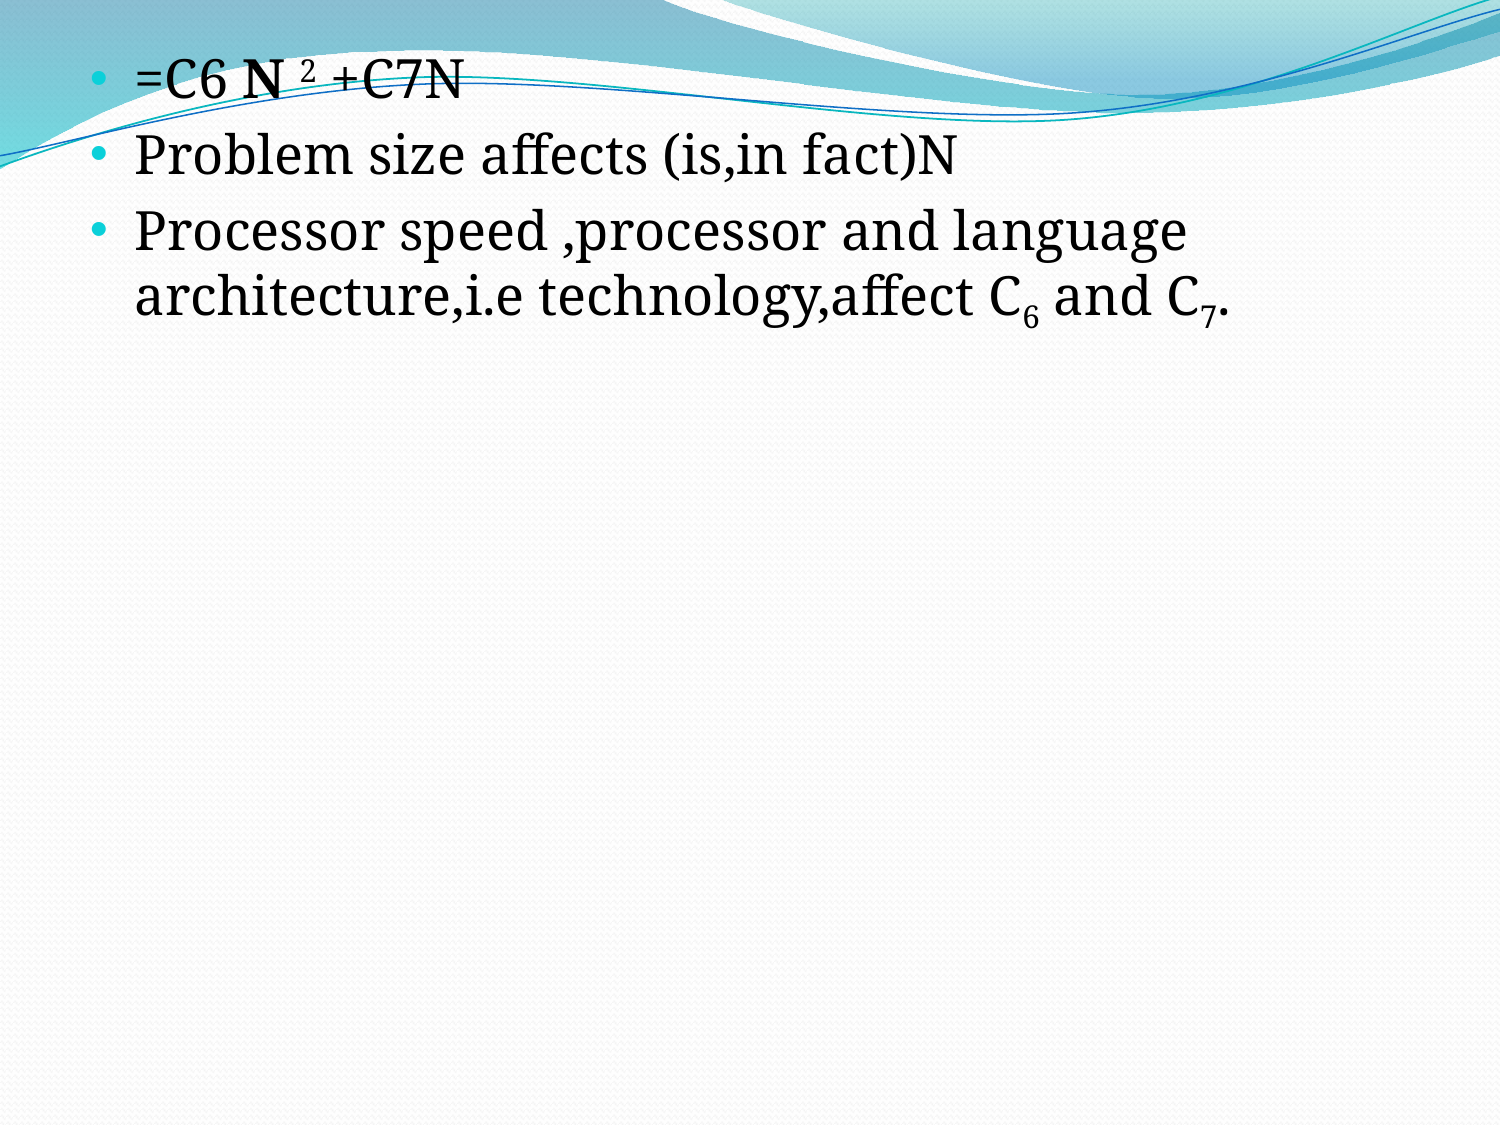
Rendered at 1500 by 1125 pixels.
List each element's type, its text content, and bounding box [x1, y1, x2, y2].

list =C6 N 2 +C7N Problem size affects (is,in fact)N Processor speed ,processor and language architecture,i.e technology,affect C6 and C7. [75, 37, 1425, 1038]
